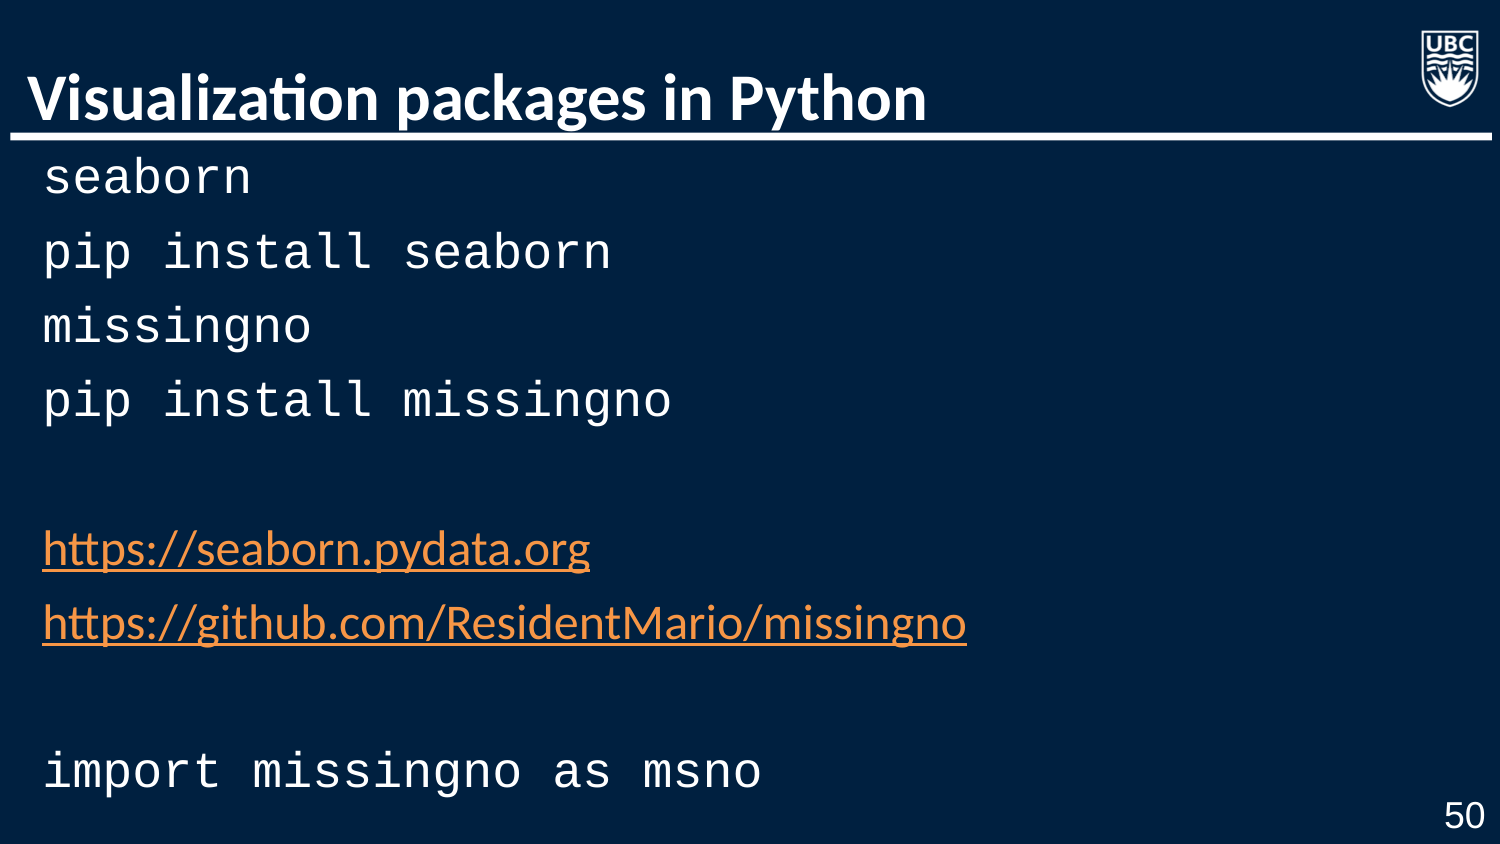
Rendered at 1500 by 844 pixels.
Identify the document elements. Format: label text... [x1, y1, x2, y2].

list seaborn pip install seaborn missingno pip install missingno https://seaborn.pydata.org https://github.com/ResidentMario/missingno import missingno as msno [12, 143, 1492, 835]
title Visualization packages in Python [12, 0, 1488, 135]
